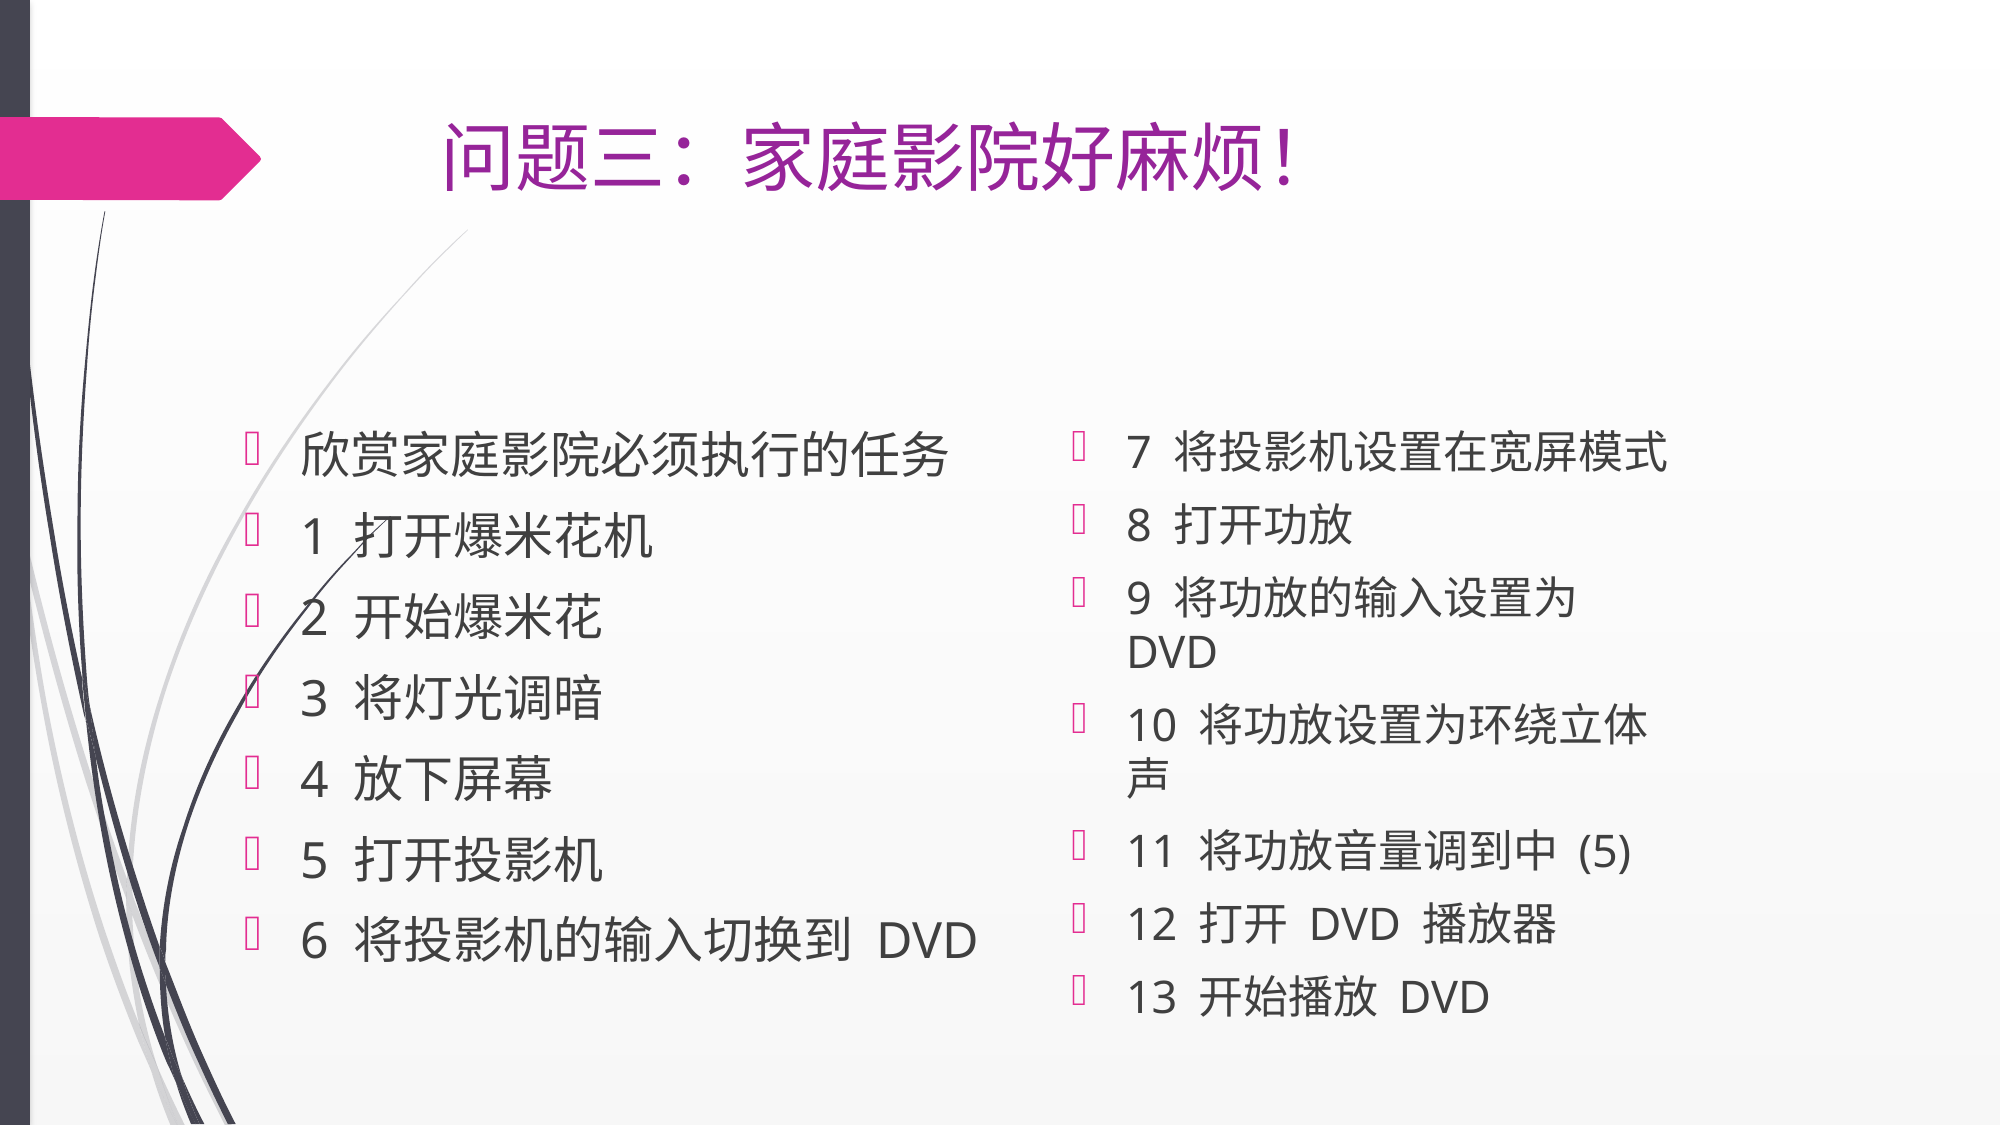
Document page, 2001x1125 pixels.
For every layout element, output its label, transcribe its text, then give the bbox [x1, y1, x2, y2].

text_box 7 将投影机设置在宽屏模式 8 打开功放 9 将功放的输⼊设置为 DVD 10 将功放设置为环绕立体声 11 将功放音量调到中 (5) 12 打开 DVD 播放器 13 开始播放 DVD [1056, 416, 1696, 1037]
list 欣赏家庭影院必须执行的任务 1 打开爆米花机 2 开始爆米花 3 将灯光调暗 4 放下屏幕 5 打开投影机 6 将投影机的输⼊切换到 DVD [228, 416, 995, 1087]
title 问题三：家庭影院好麻烦！ [425, 102, 1888, 313]
